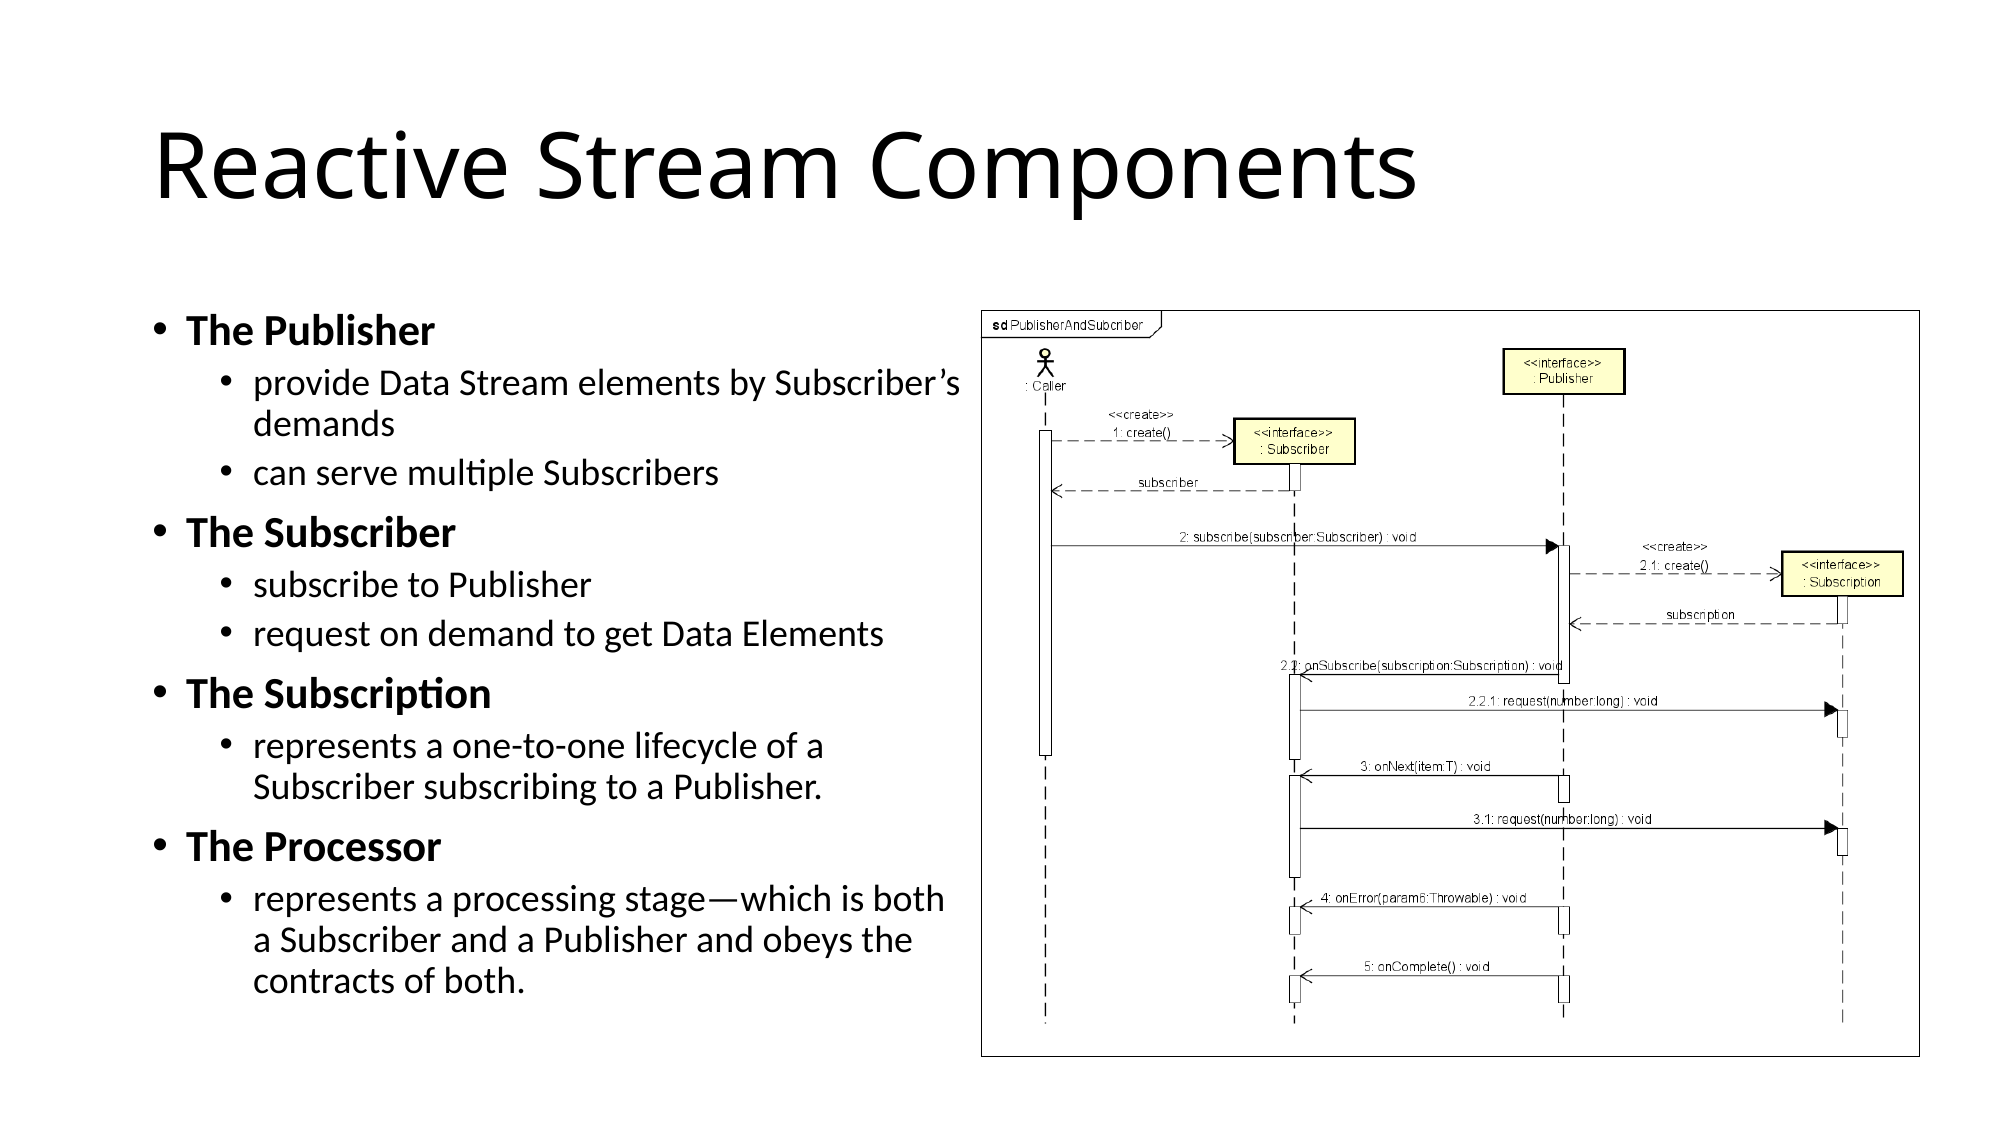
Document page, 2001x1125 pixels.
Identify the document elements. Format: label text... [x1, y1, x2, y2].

list The Publisher provide Data Stream elements by Subscriber’s demands can serve multiple Subscribers The Subscriber subscribe to Publisher request on demand to get Data Elements The Subscription represents a one-to-one lifecycle of a Subscriber subscribing to a Publisher. The Processor represents a processing stage—which is both a Subscriber and a Publisher and obeys the contracts of both. [137, 299, 970, 1014]
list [970, 299, 1930, 1067]
title Reactive Stream Components [137, 59, 1863, 278]
